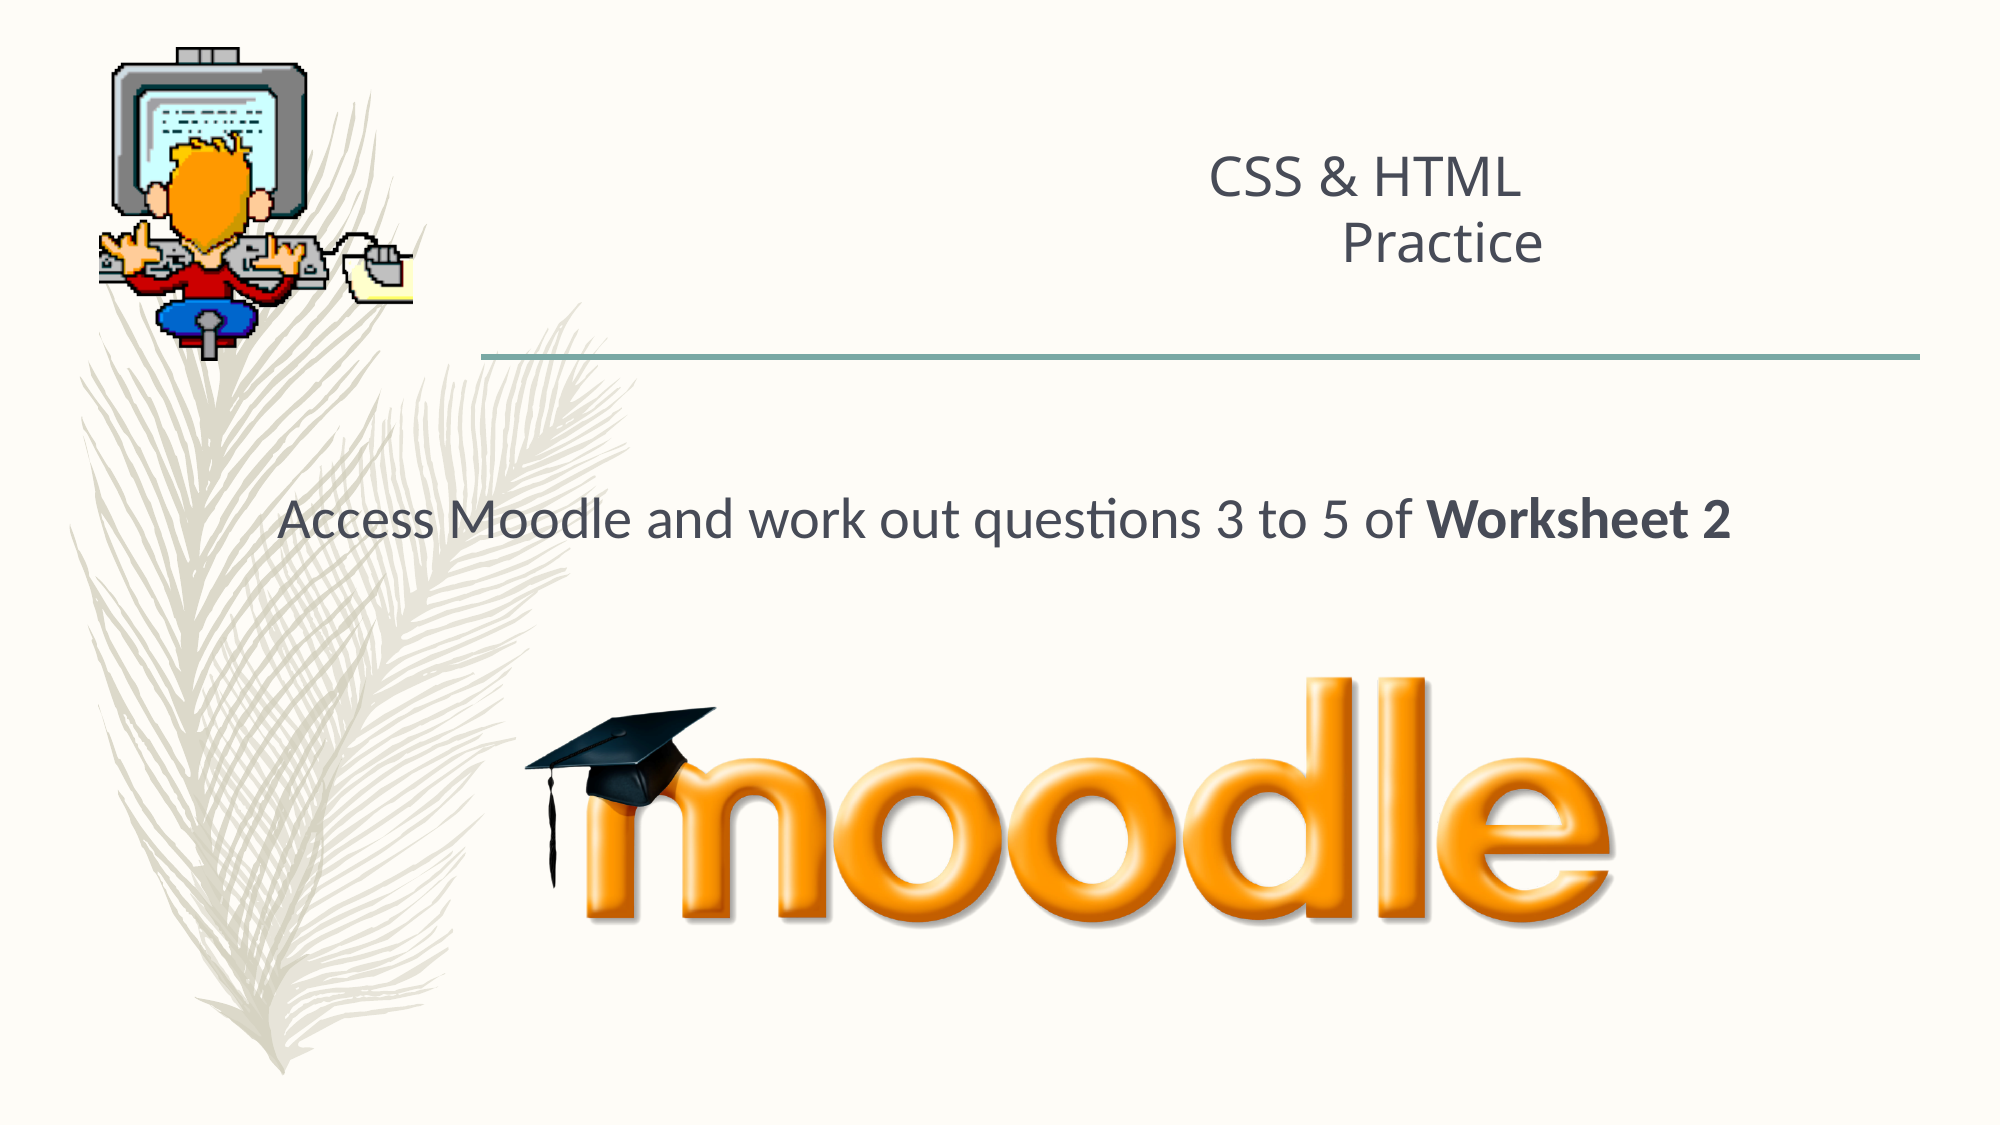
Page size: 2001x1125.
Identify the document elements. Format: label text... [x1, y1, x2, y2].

picture [99, 47, 413, 361]
list Access Moodle and work out questions 3 to 5 of Worksheet 2 [45, 368, 1965, 1095]
title CSS & HTML Practice [985, 137, 1920, 350]
picture [515, 663, 1625, 939]
